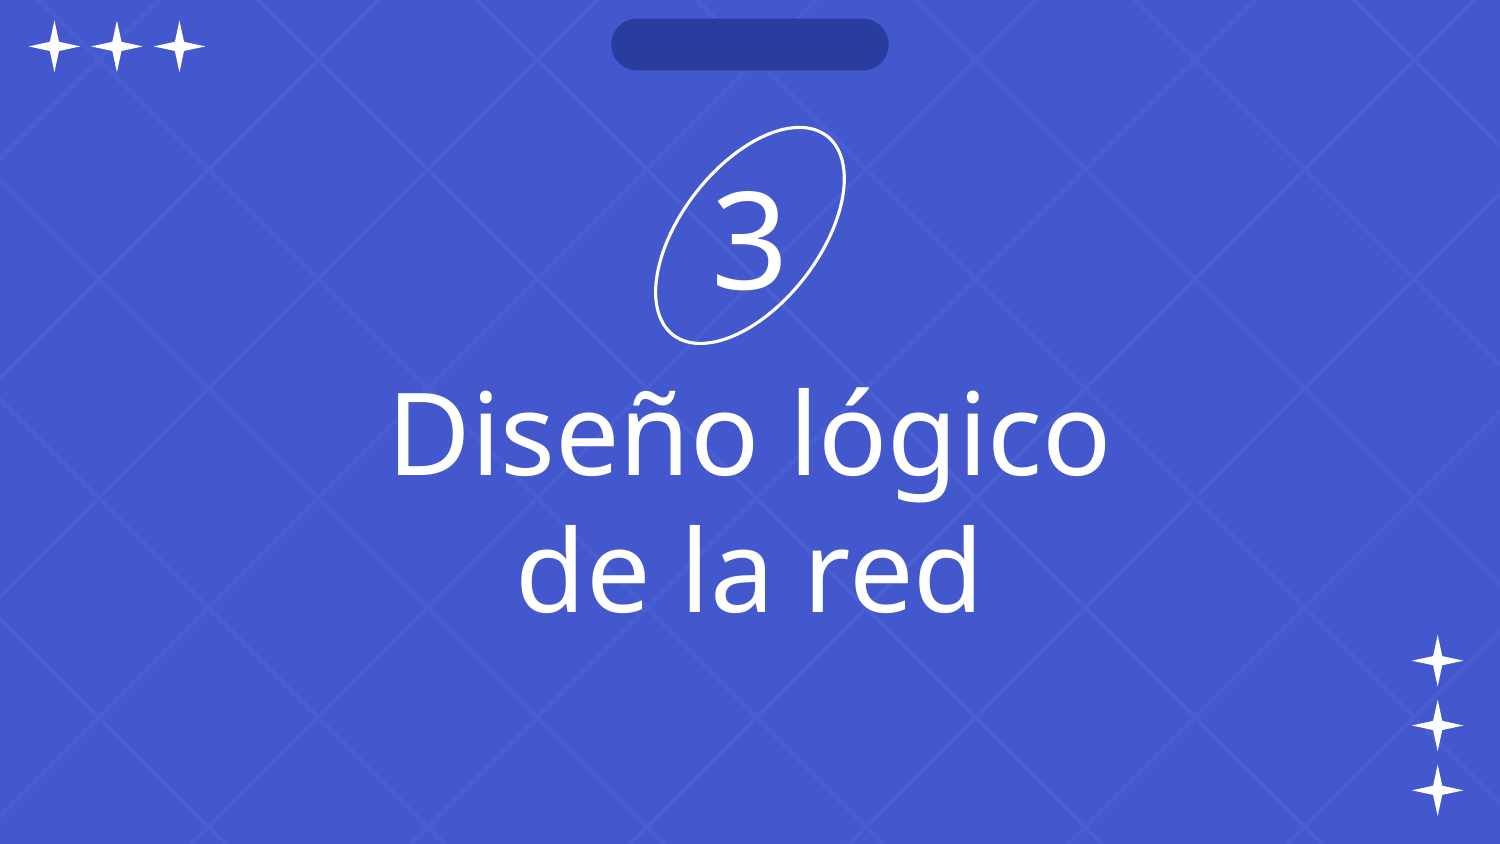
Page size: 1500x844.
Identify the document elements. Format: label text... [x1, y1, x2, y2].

title 3 [675, 178, 825, 293]
text_box [655, 224, 792, 344]
title Diseño lógico de la red [170, 438, 1330, 559]
text_box [708, 127, 845, 247]
